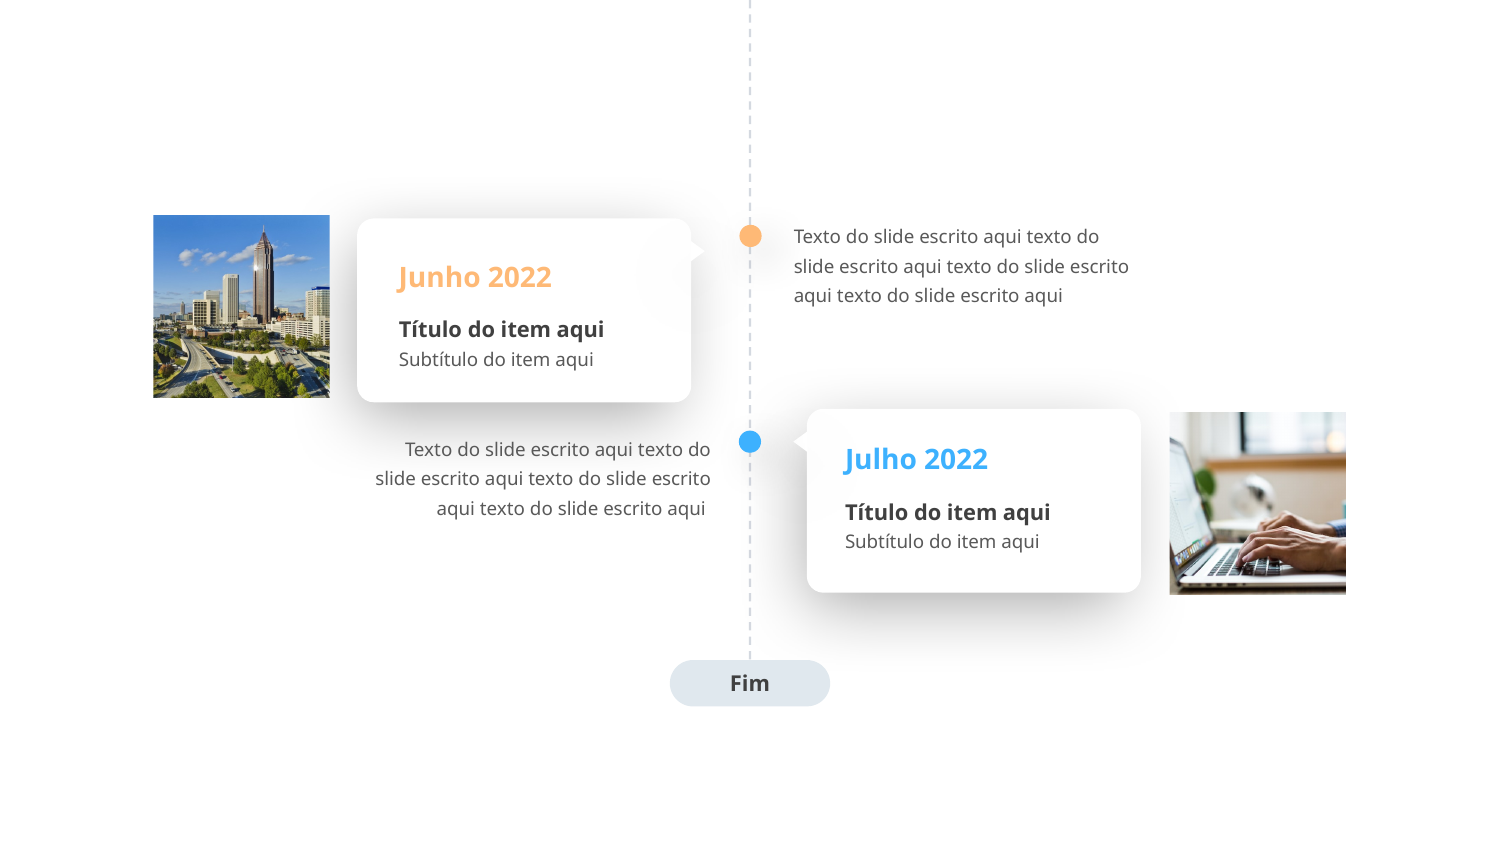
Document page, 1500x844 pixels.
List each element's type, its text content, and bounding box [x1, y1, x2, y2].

picture [1169, 412, 1346, 595]
text_box [751, 429, 763, 454]
picture [153, 215, 330, 398]
text_box [737, 429, 749, 454]
text_box Texto do slide escrito aqui texto do slide escrito aqui texto do slide escrito aqui texto do slide escrito aqui [778, 211, 1153, 314]
text_box Fim [668, 658, 832, 708]
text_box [793, 408, 1141, 593]
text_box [357, 218, 705, 403]
text_box [751, 223, 763, 249]
text_box Texto do slide escrito aqui texto do slide escrito aqui texto do slide escrito aqui texto do slide escrito aqui [355, 423, 726, 527]
text_box [738, 223, 749, 248]
